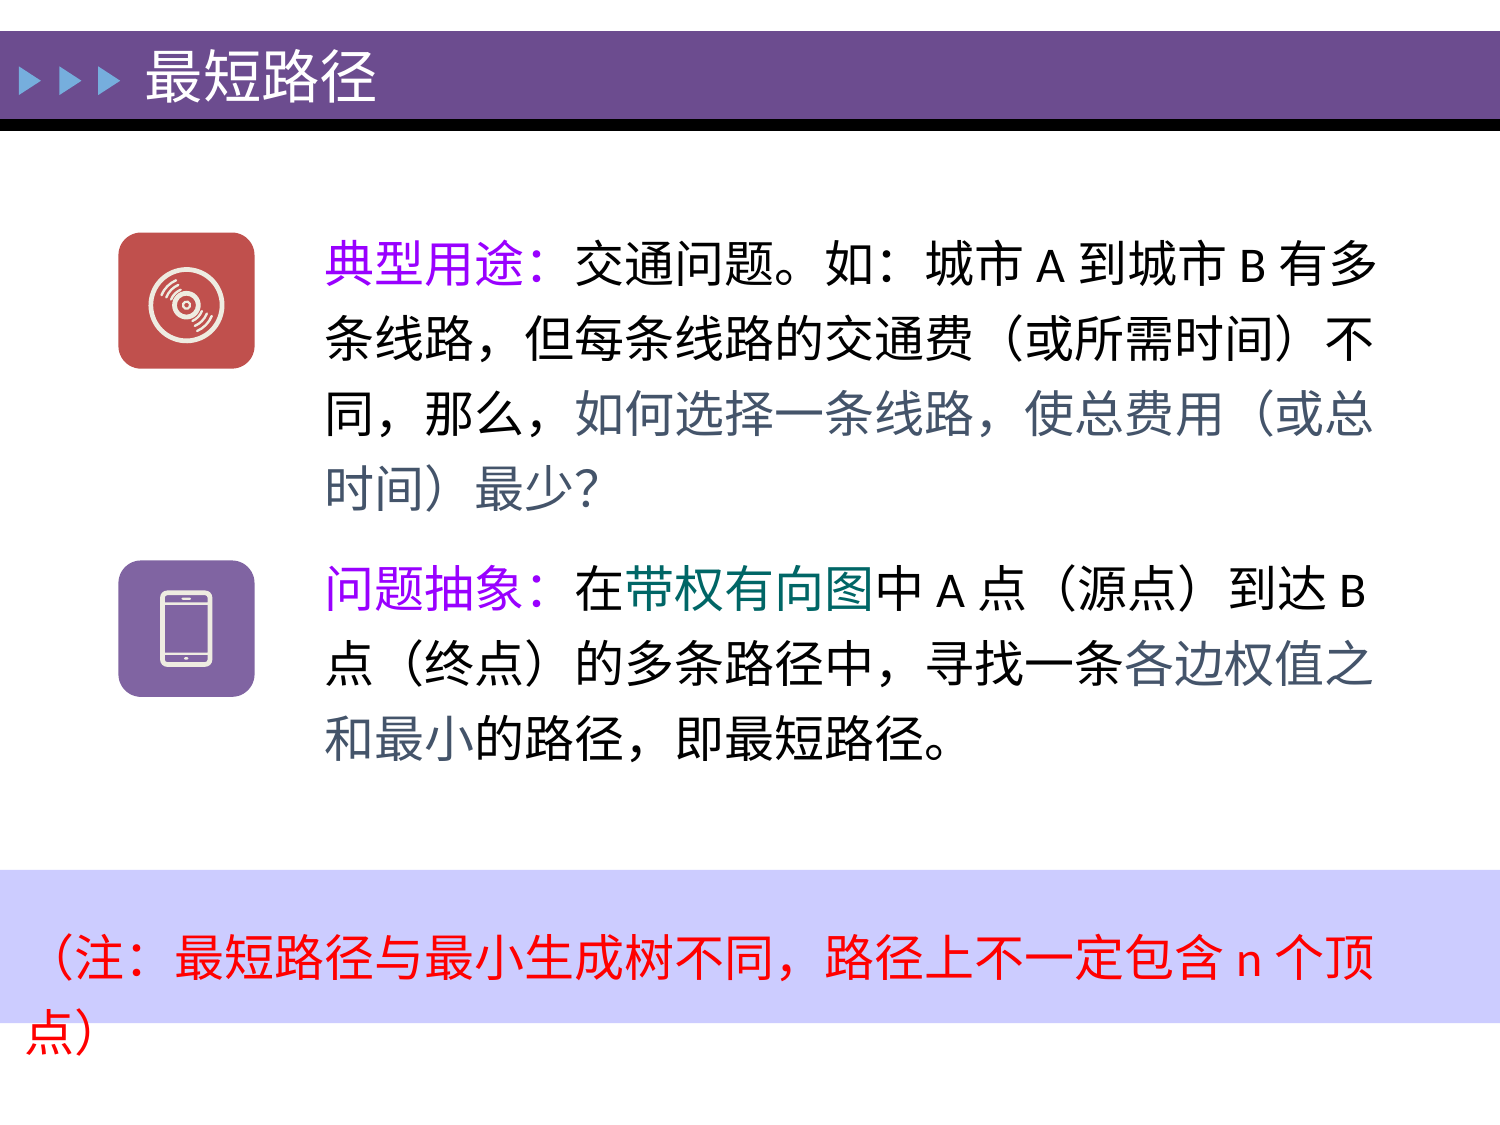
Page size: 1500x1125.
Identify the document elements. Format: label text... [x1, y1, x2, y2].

text_box 最短路径 [130, 12, 1004, 138]
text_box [118, 560, 255, 697]
text_box 典型用途：交通问题。如：城市A到城市B有多条线路，但每条线路的交通费（或所需时间）不同，那么，如何选择一条线路，使总费用（或总时间）最少？ 问题抽象：在带权有向图中A点（源点）到达B点（终点）的多条路径中，寻找一条各边权值之和最小的路径，即最短路径。 [310, 210, 1436, 776]
text_box （注：最短路径与最小生成树不同，路径上不一定包含n个顶点） [9, 904, 1463, 1069]
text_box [118, 232, 255, 369]
text_box [0, 869, 1500, 1024]
